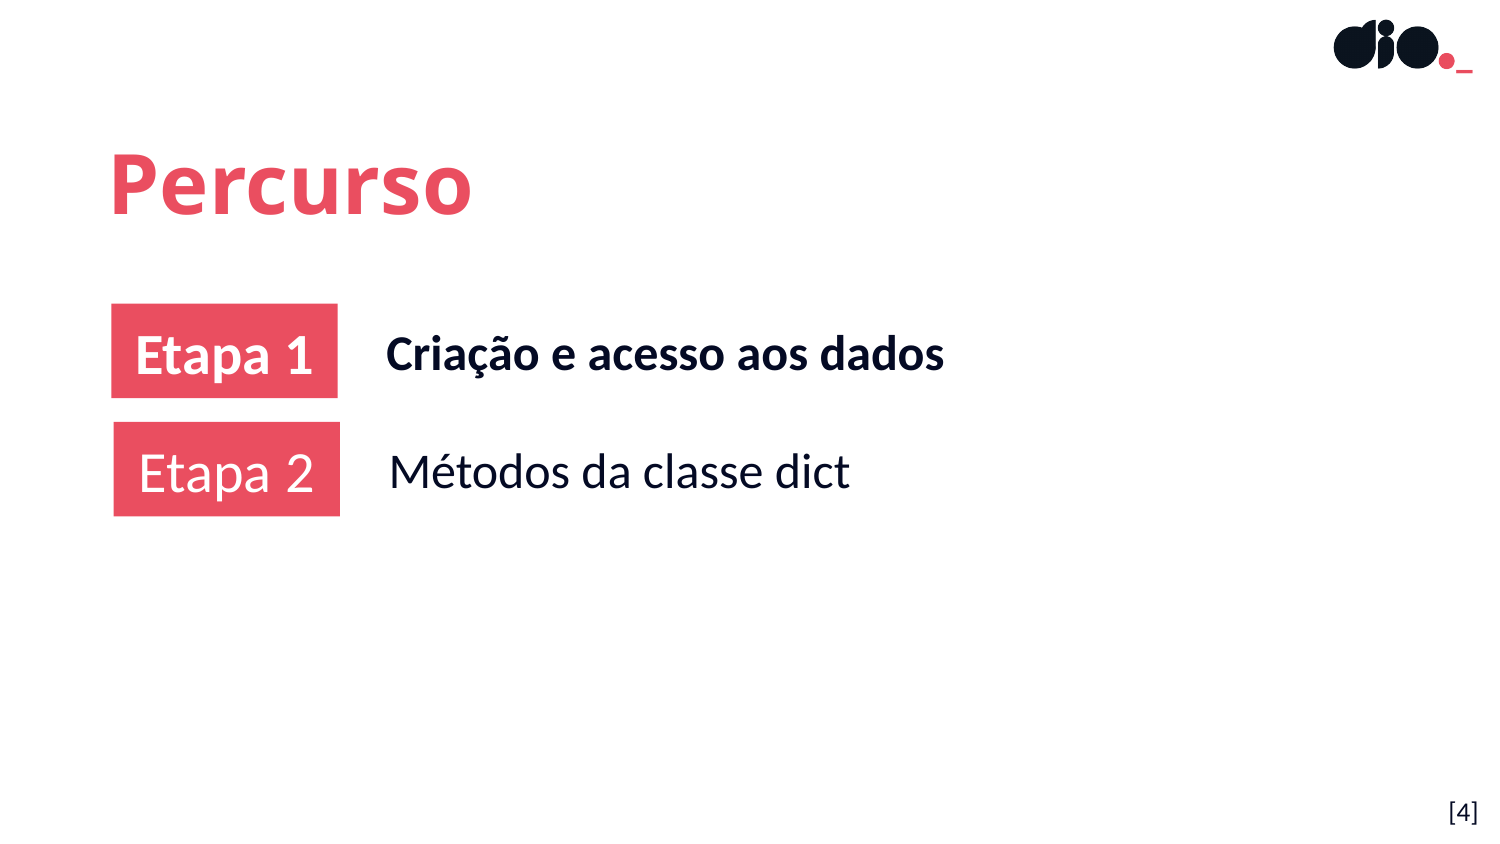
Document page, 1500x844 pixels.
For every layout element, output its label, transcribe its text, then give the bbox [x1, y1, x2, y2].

text_box Métodos da classe dict [373, 431, 1387, 507]
picture [1333, 19, 1473, 74]
text_box Criação e acesso aos dados [371, 313, 1384, 389]
text_box Etapa 2 [113, 421, 340, 517]
text_box Percurso [92, 104, 1309, 243]
slide_number [4] [1403, 779, 1494, 844]
text_box Etapa 1 [111, 303, 338, 399]
